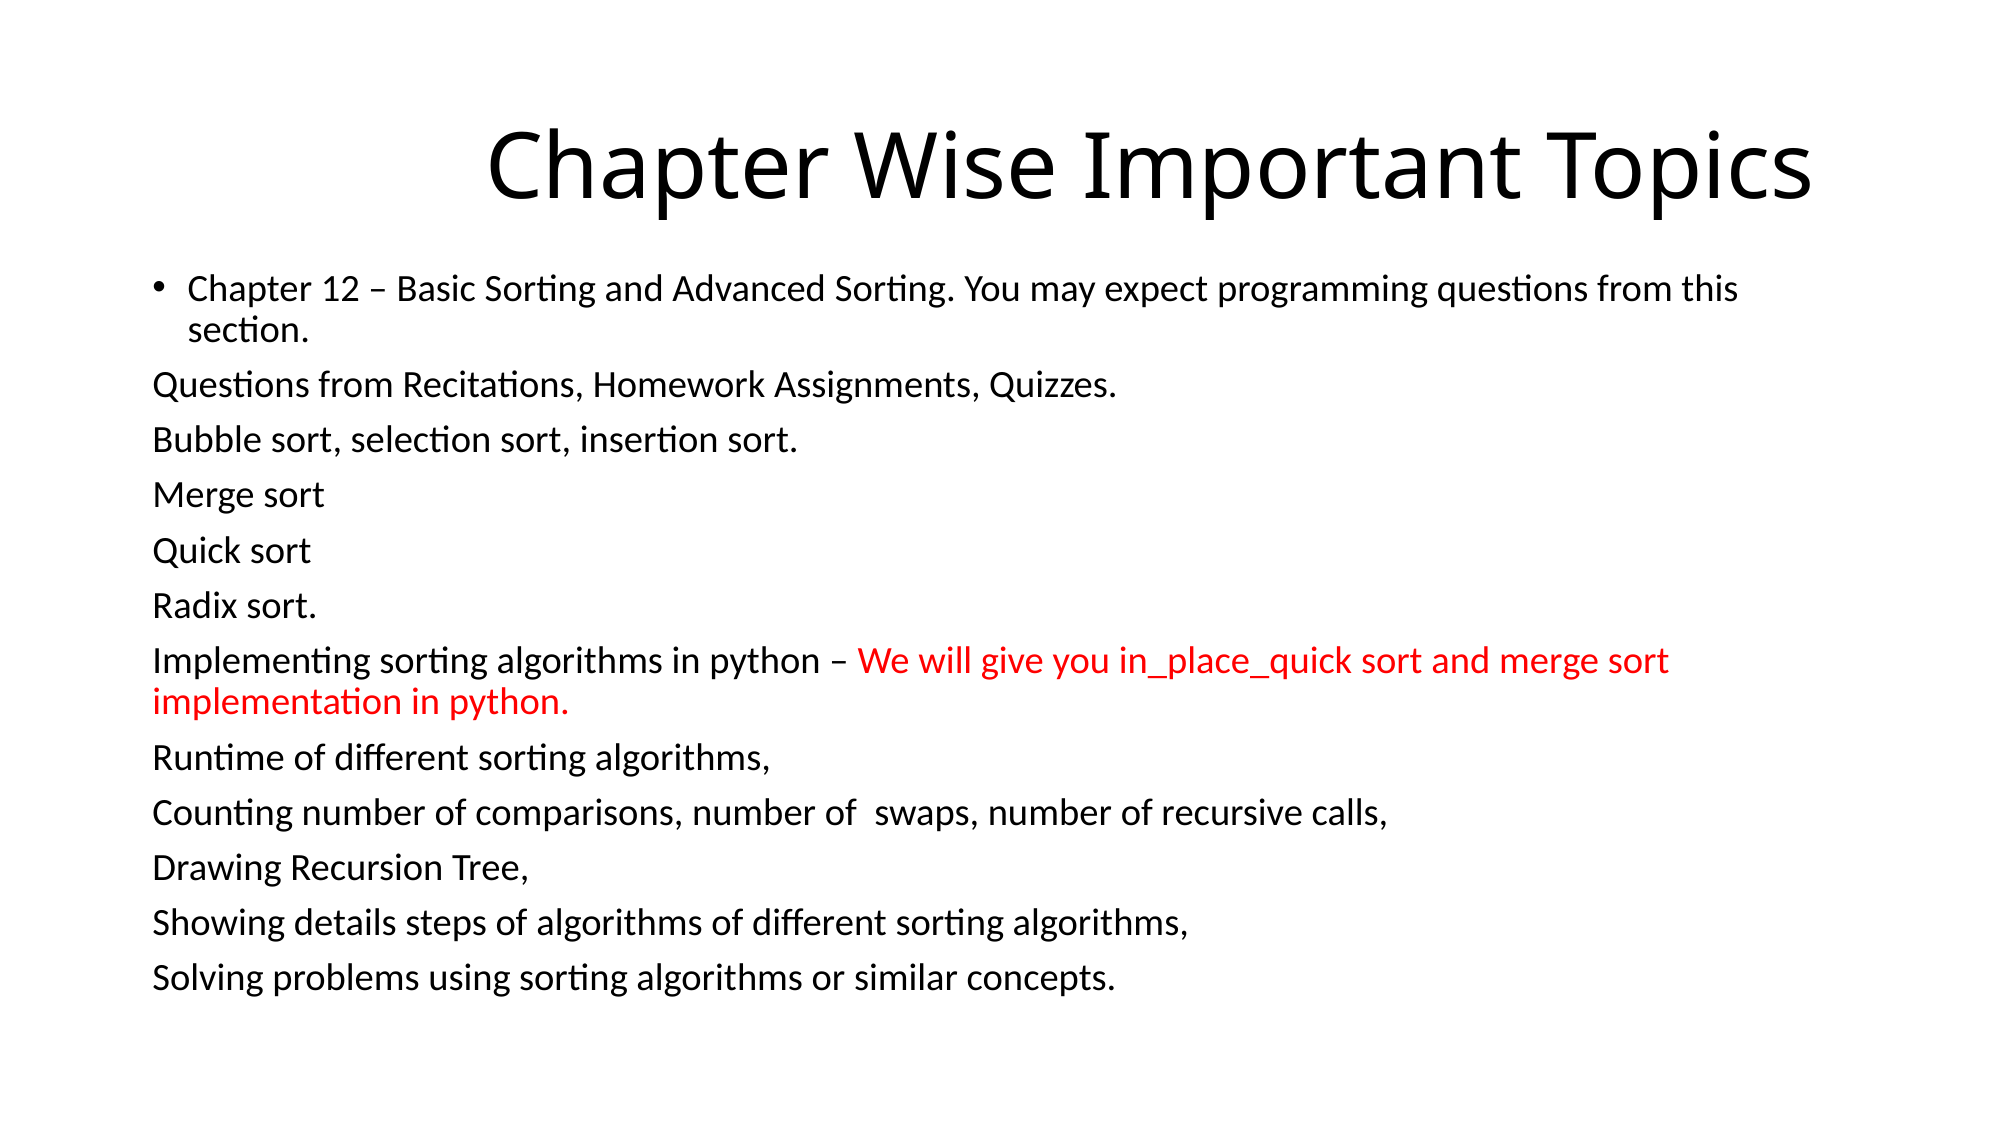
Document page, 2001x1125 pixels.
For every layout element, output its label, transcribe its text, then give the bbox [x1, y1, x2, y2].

list Chapter 12 – Basic Sorting and Advanced Sorting. You may expect programming questions from this section. Questions from Recitations, Homework Assignments, Quizzes. Bubble sort, selection sort, insertion sort. Merge sort Quick sort Radix sort. Implementing sorting algorithms in python – We will give you in_place_quick sort and merge sort implementation in python. Runtime of different sorting algorithms, Counting number of comparisons, number of swaps, number of recursive calls, Drawing Recursion Tree, Showing details steps of algorithms of different sorting algorithms, Solving problems using sorting algorithms or similar concepts. [137, 260, 1863, 1014]
title Chapter Wise Important Topics [137, 59, 1863, 260]
